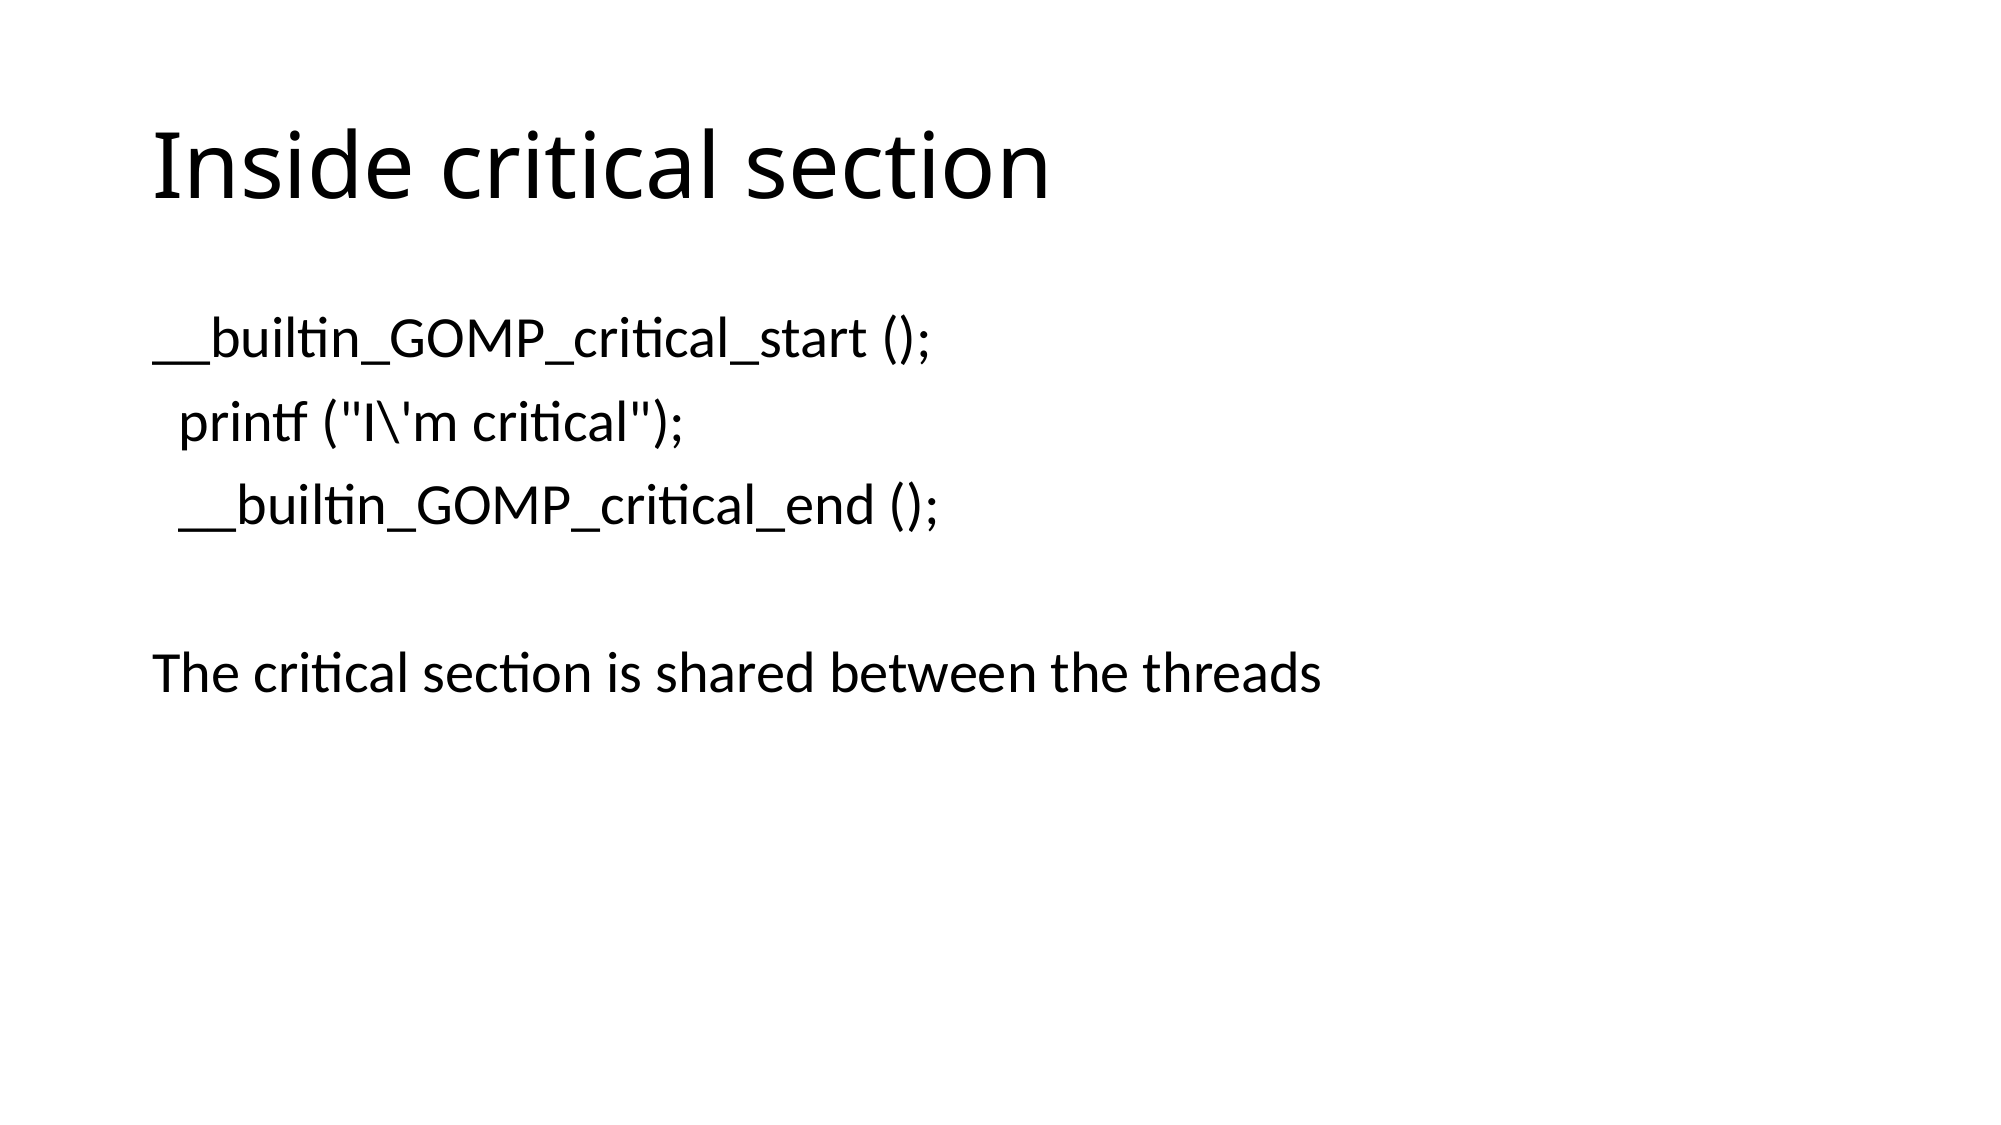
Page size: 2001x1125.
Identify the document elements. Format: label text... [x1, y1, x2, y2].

title Inside critical section [137, 59, 1863, 278]
list __builtin_GOMP_critical_start (); printf ("I\'m critical"); __builtin_GOMP_critical_end (); The critical section is shared between the threads [137, 299, 1863, 1014]
